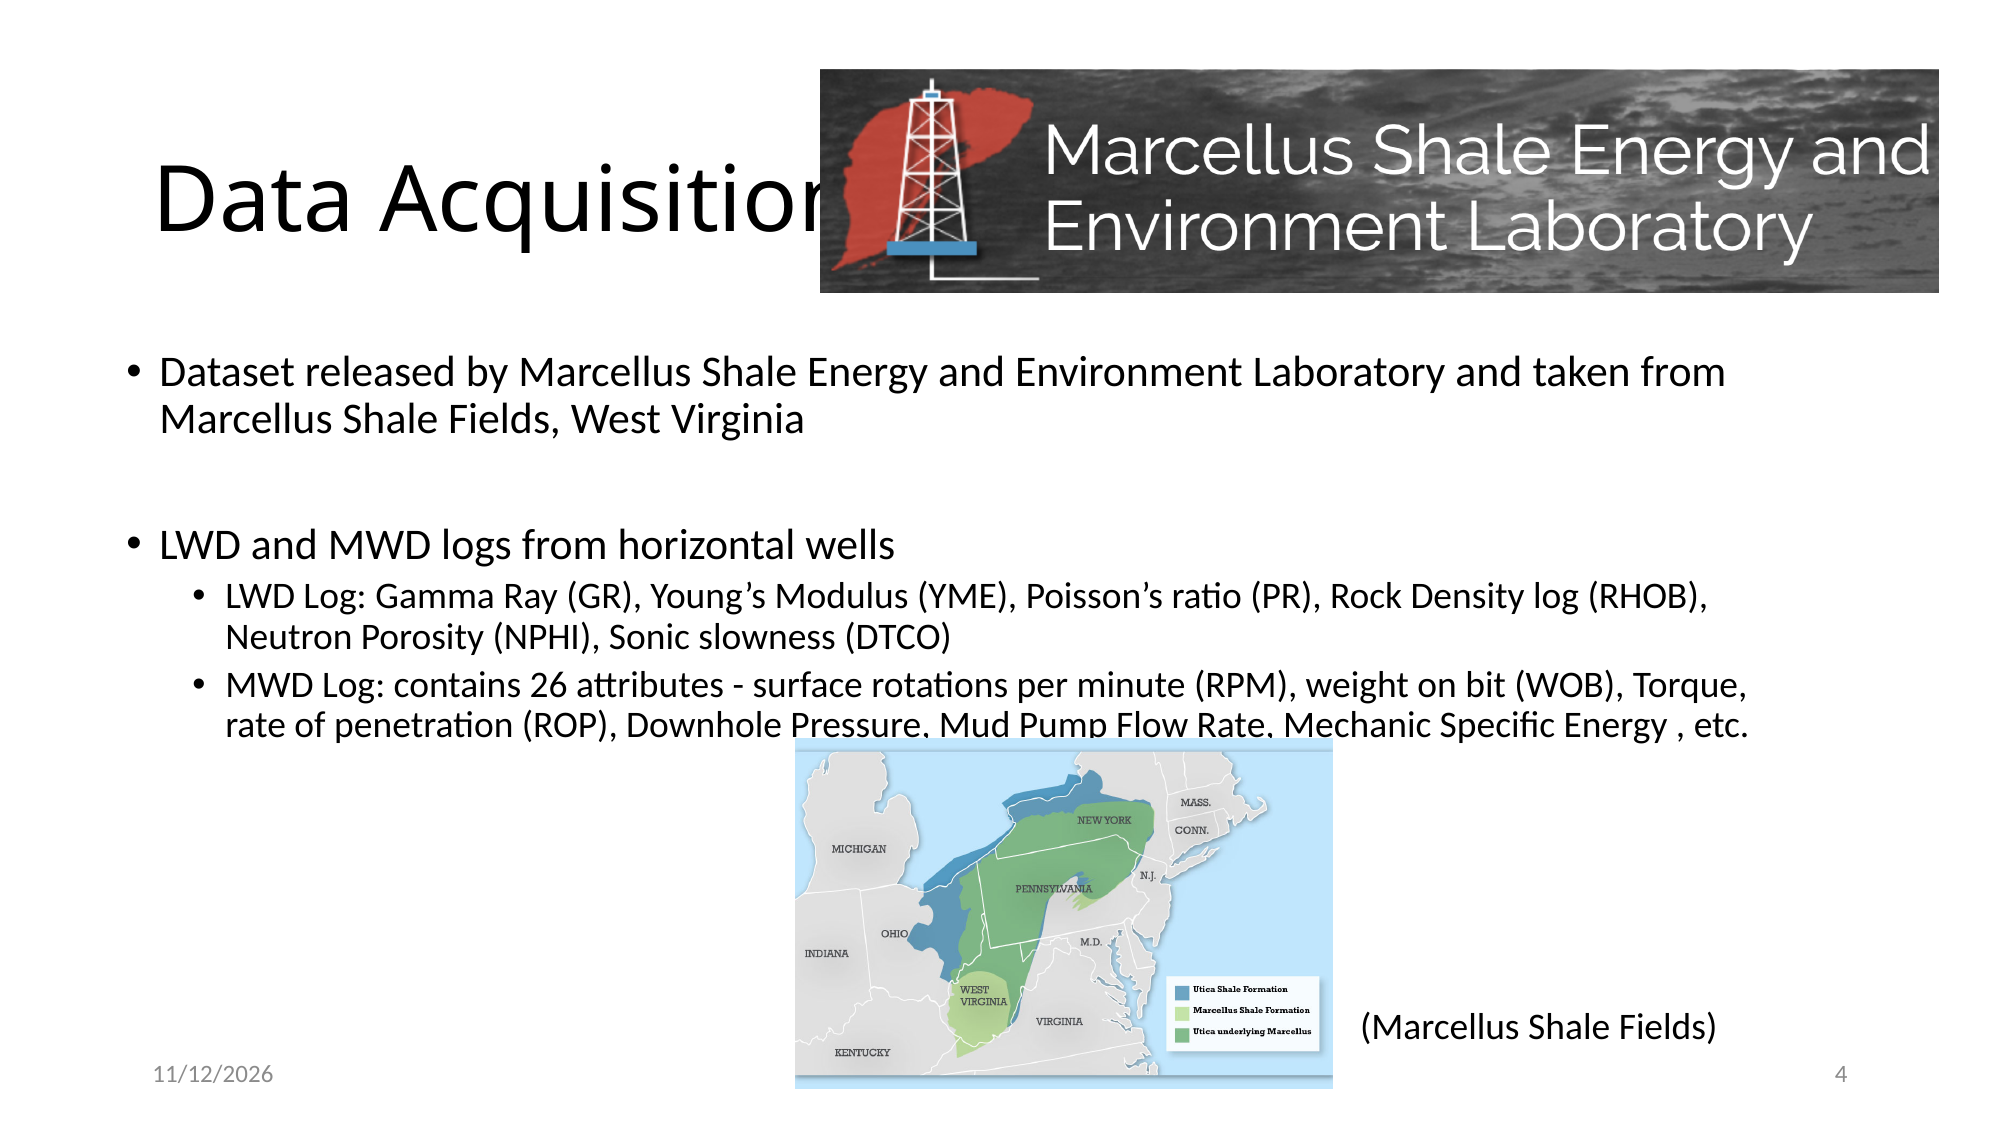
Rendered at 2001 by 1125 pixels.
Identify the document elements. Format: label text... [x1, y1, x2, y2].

slide_number 4 [1412, 1042, 1863, 1103]
picture [820, 69, 1939, 293]
text_box (Marcellus Shale Fields) [1345, 994, 1846, 1054]
picture [794, 738, 1333, 1089]
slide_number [137, 1042, 588, 1103]
title Data Acquisition [137, 93, 1863, 311]
list Dataset released by Marcellus Shale Energy and Environment Laboratory and taken from Marcellus Shale Fields, West Virginia LWD and MWD logs from horizontal wells LWD Log: Gamma Ray (GR), Young’s Modulus (YME), Poisson’s ratio (PR), Rock Density log (RHOB), Neutron Porosity (NPHI), Sonic slowness (DTCO) MWD Log: contains 26 attributes - surface rotations per minute (RPM), weight on bit (WOB), Torque, rate of penetration (ROP), Downhole Pressure, Mud Pump Flow Rate, Mechanic Specific Energy , etc. [111, 341, 1788, 764]
